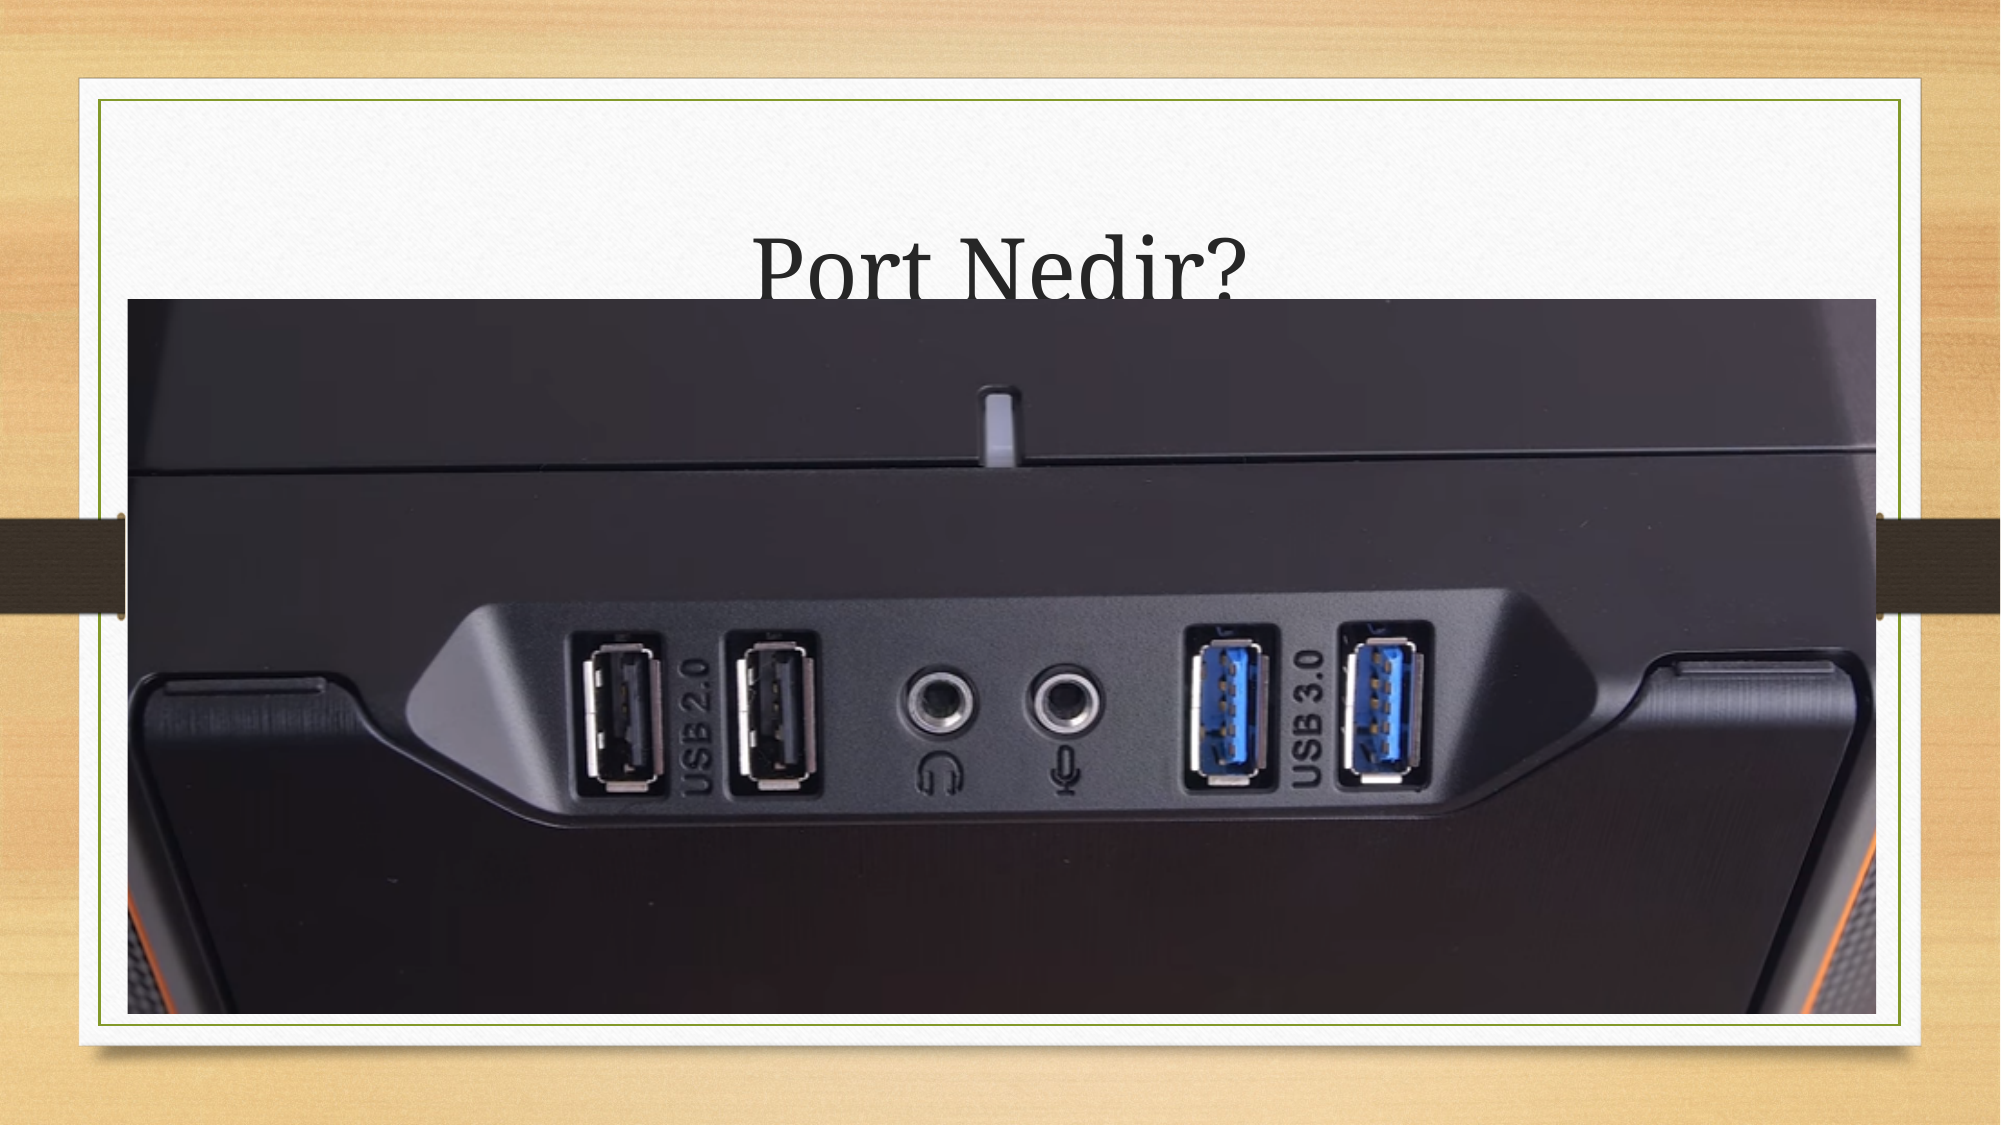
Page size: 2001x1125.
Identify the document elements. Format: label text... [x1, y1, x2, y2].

title Port Nedir? [212, 161, 1788, 299]
picture [0, 0, 2001, 1125]
